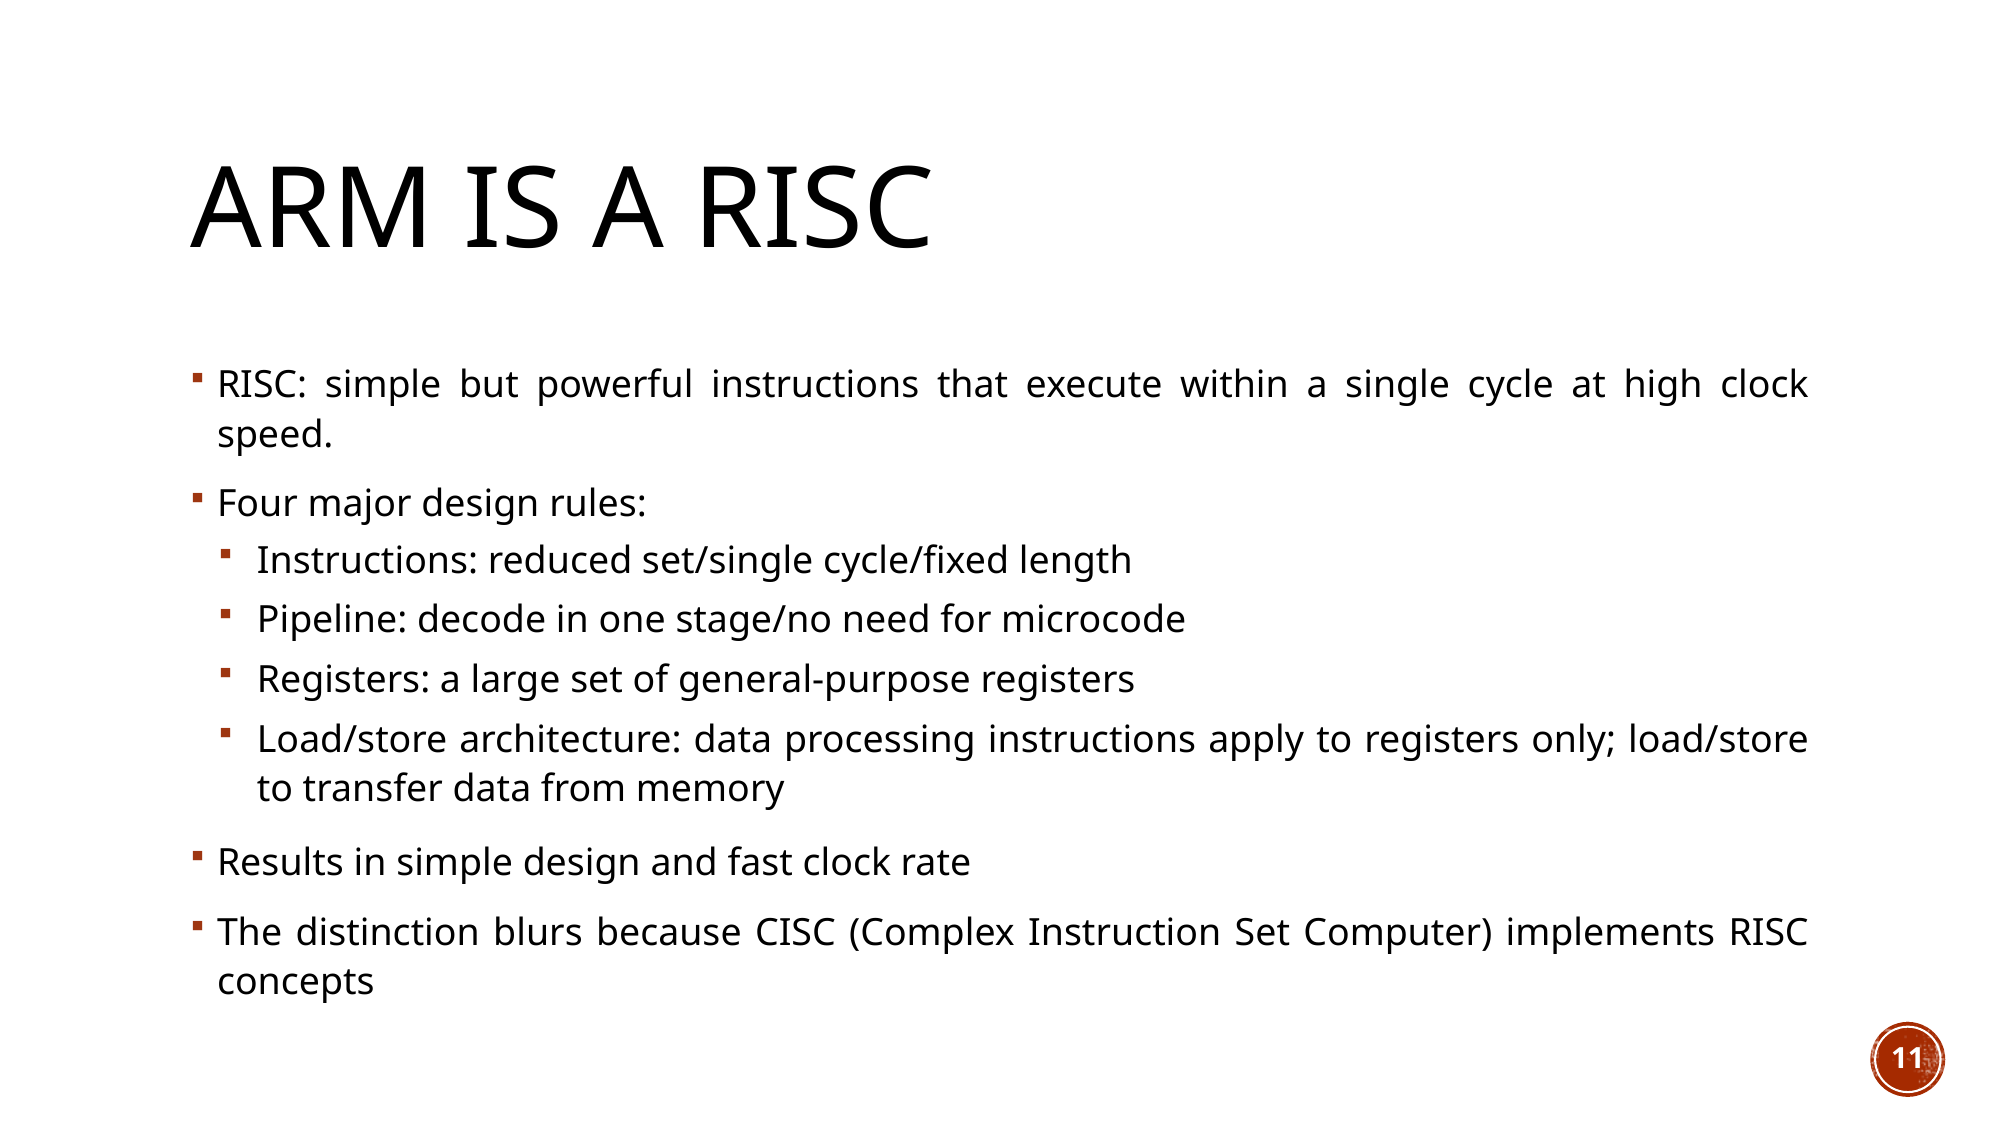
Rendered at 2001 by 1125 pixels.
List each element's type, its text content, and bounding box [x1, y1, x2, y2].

list RISC: simple but powerful instructions that execute within a single cycle at high clock speed. Four major design rules: Instructions: reduced set/single cycle/fixed length Pipeline: decode in one stage/no need for microcode Registers: a large set of general-purpose registers Load/store architecture: data processing instructions apply to registers only; load/store to transfer data from memory Results in simple design and fast clock rate The distinction blurs because CISC (Complex Instruction Set Computer) implements RISC concepts [175, 348, 1826, 1013]
slide_number 11 [1855, 1028, 1961, 1089]
title ARM is a RISC [175, 79, 1826, 344]
